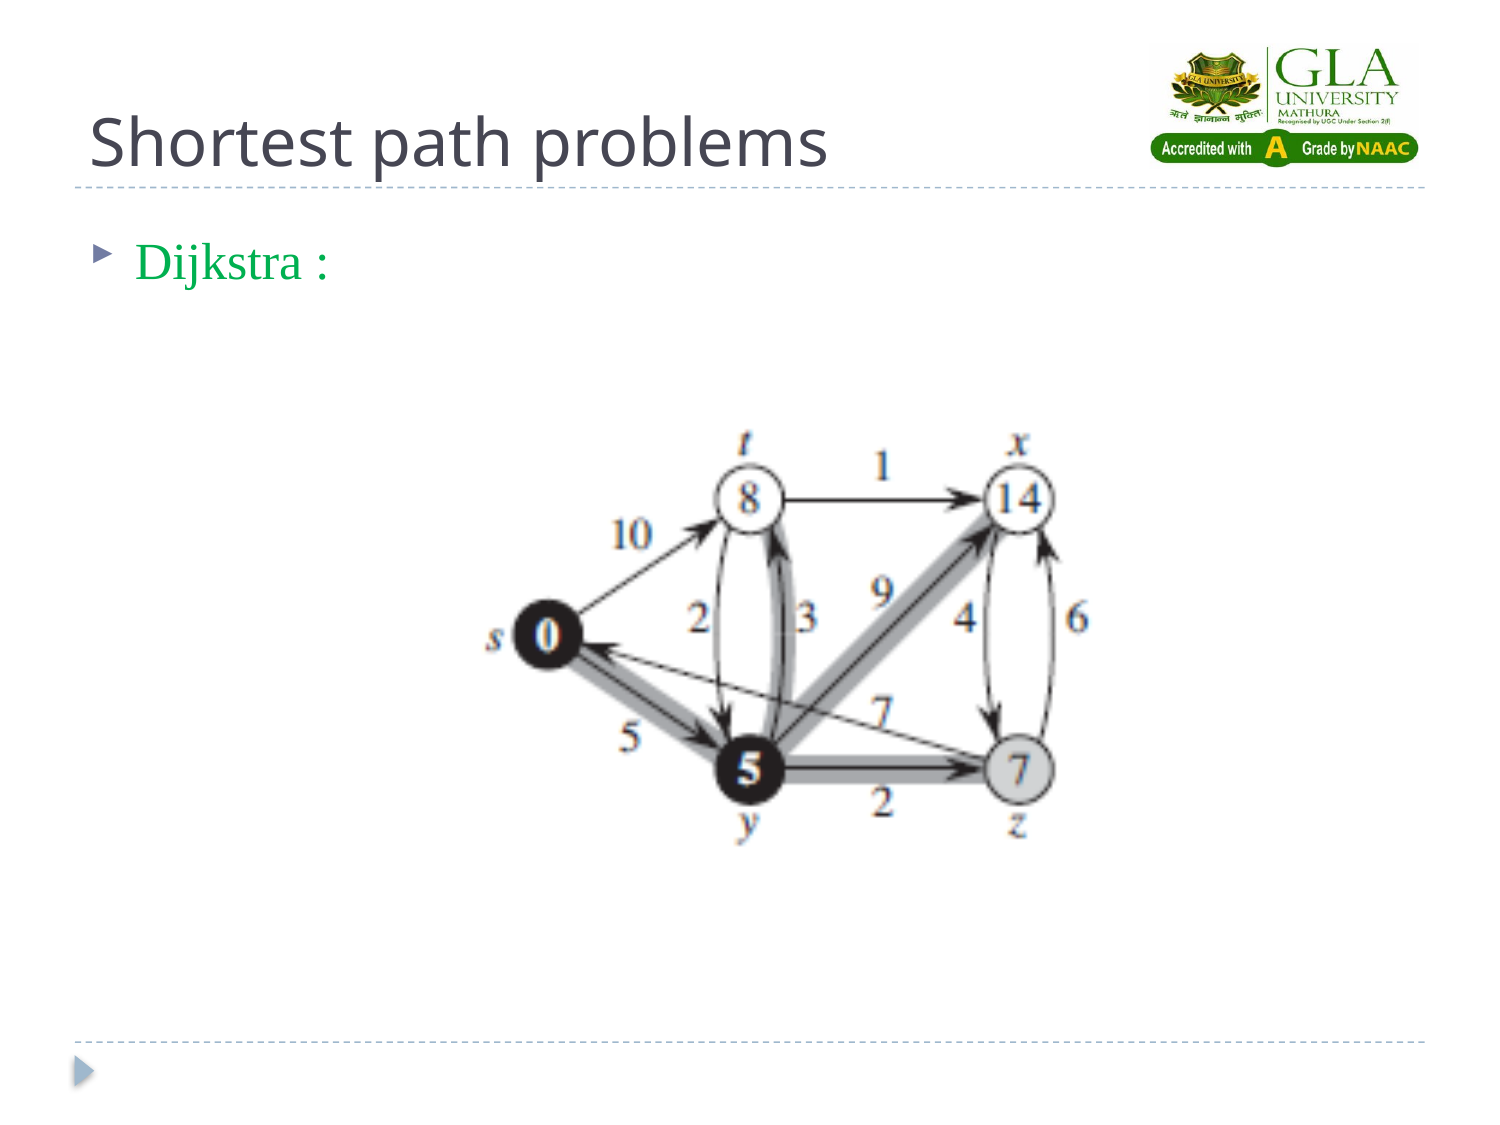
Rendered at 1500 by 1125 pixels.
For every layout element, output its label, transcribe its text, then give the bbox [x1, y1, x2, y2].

picture [1149, 43, 1419, 169]
picture [462, 424, 1126, 872]
title Shortest path problems [75, 24, 1425, 137]
list Dijkstra : [75, 137, 1425, 1010]
